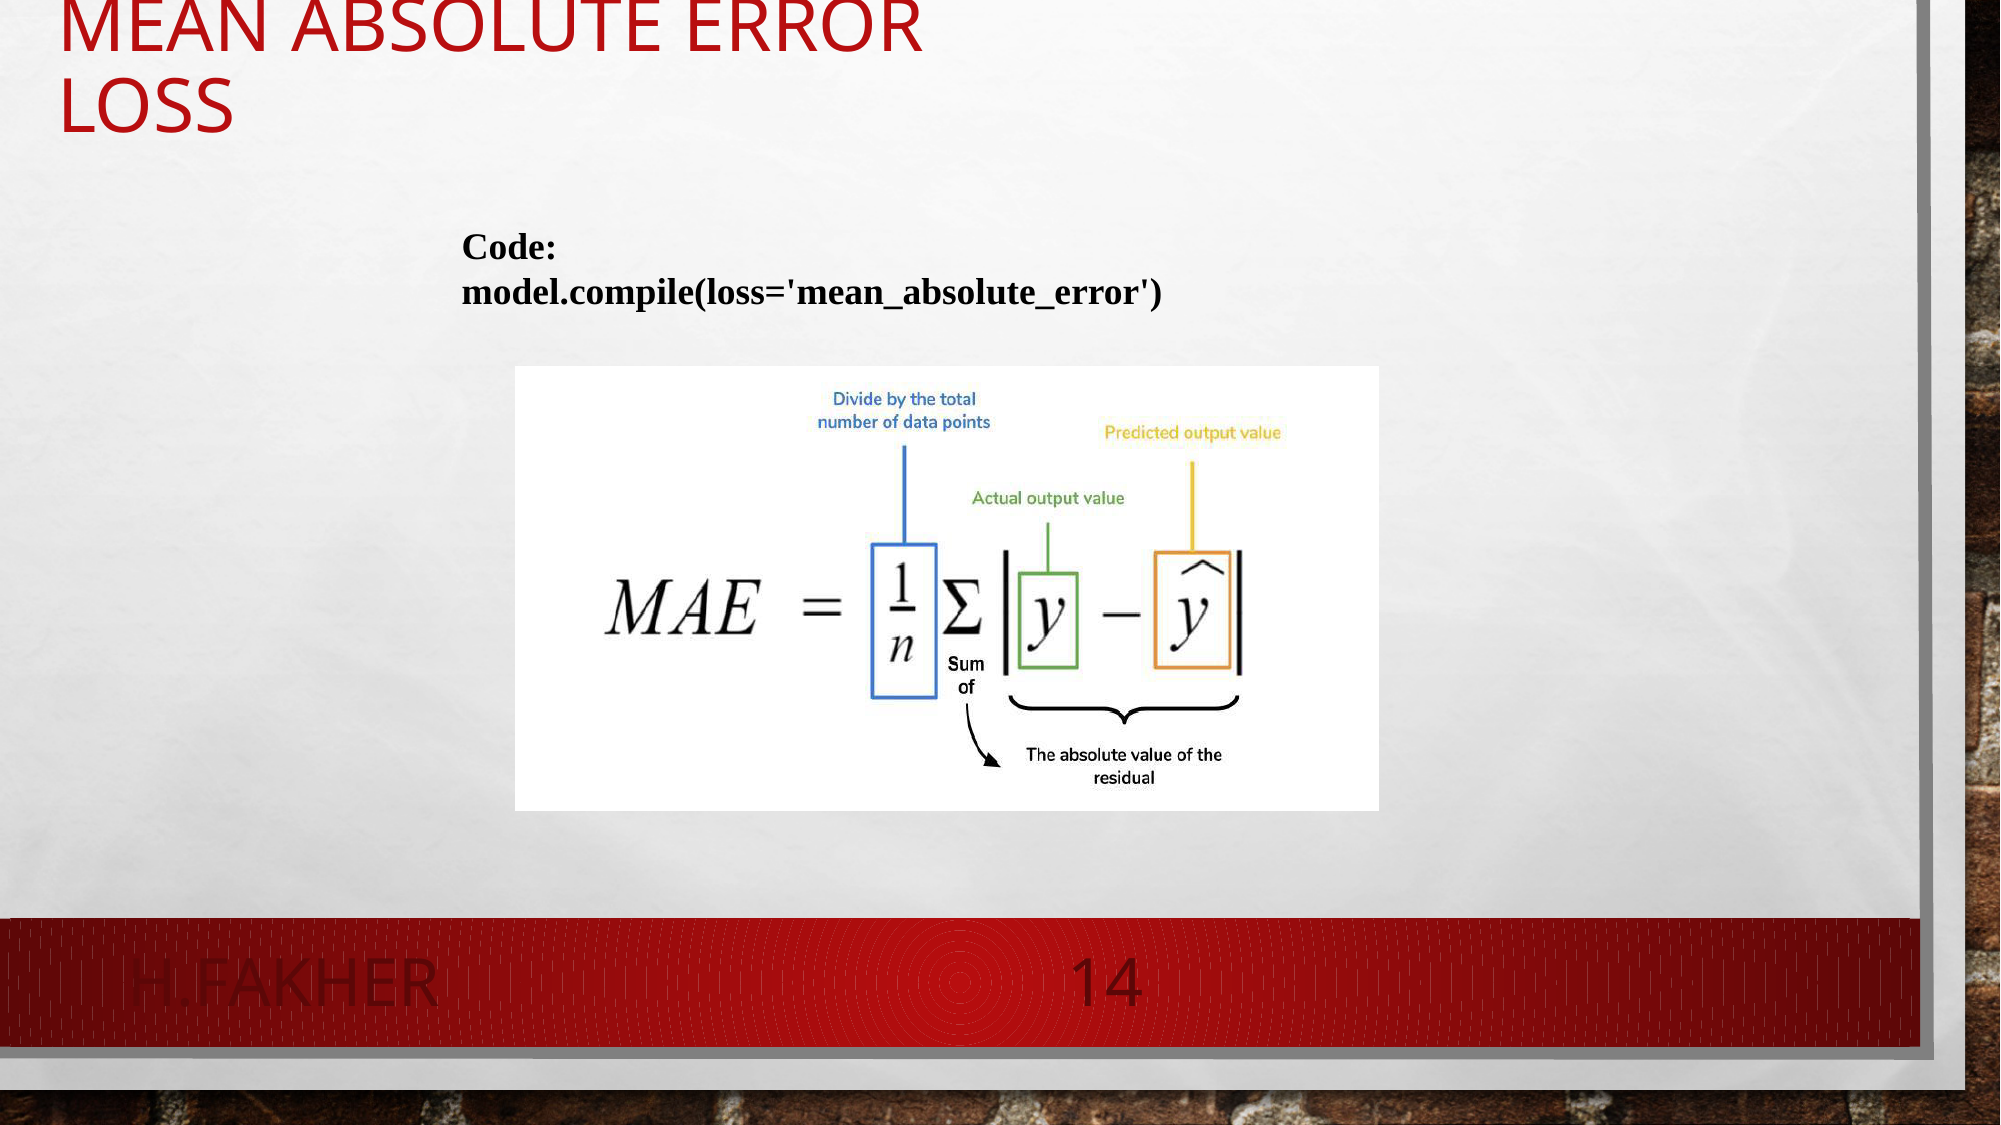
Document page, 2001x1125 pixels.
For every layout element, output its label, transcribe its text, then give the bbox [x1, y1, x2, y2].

footer H.Fakher [112, 944, 1015, 1027]
title Mean Absolute Error Loss [41, 52, 1028, 157]
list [514, 366, 1380, 811]
text_box Code: model.compile(loss='mean_absolute_error') [446, 214, 1447, 320]
picture [0, 0, 2000, 1125]
slide_number 14 [1031, 944, 1181, 1027]
